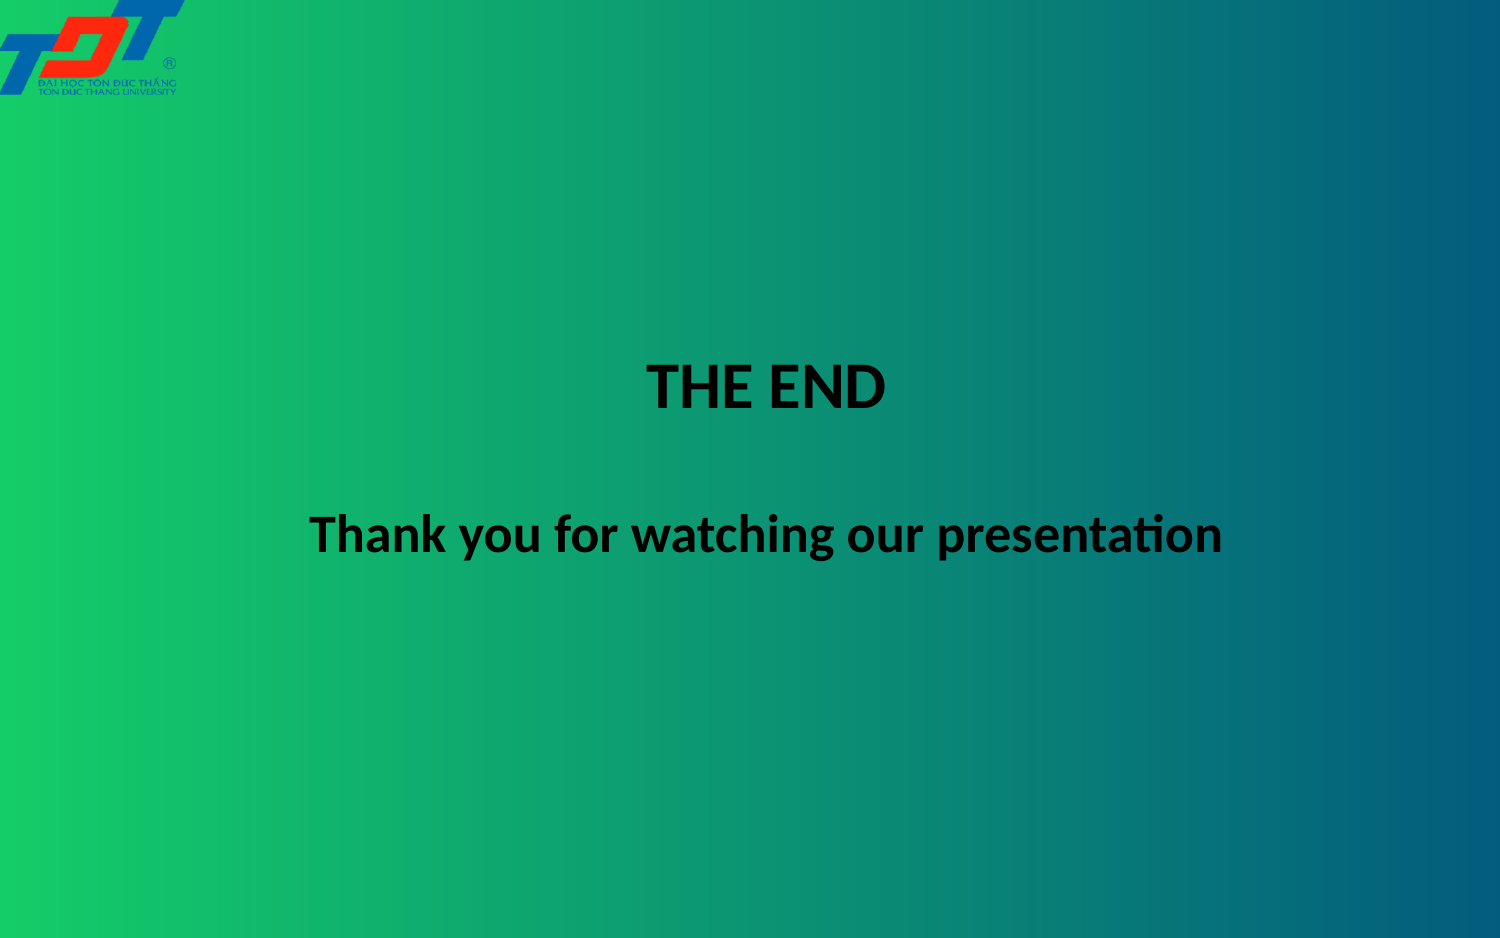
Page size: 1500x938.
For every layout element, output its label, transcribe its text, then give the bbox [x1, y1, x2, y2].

picture [0, 0, 185, 95]
text_box THE END [231, 294, 1302, 469]
text_box Thank you for watching our presentation [91, 490, 1442, 632]
